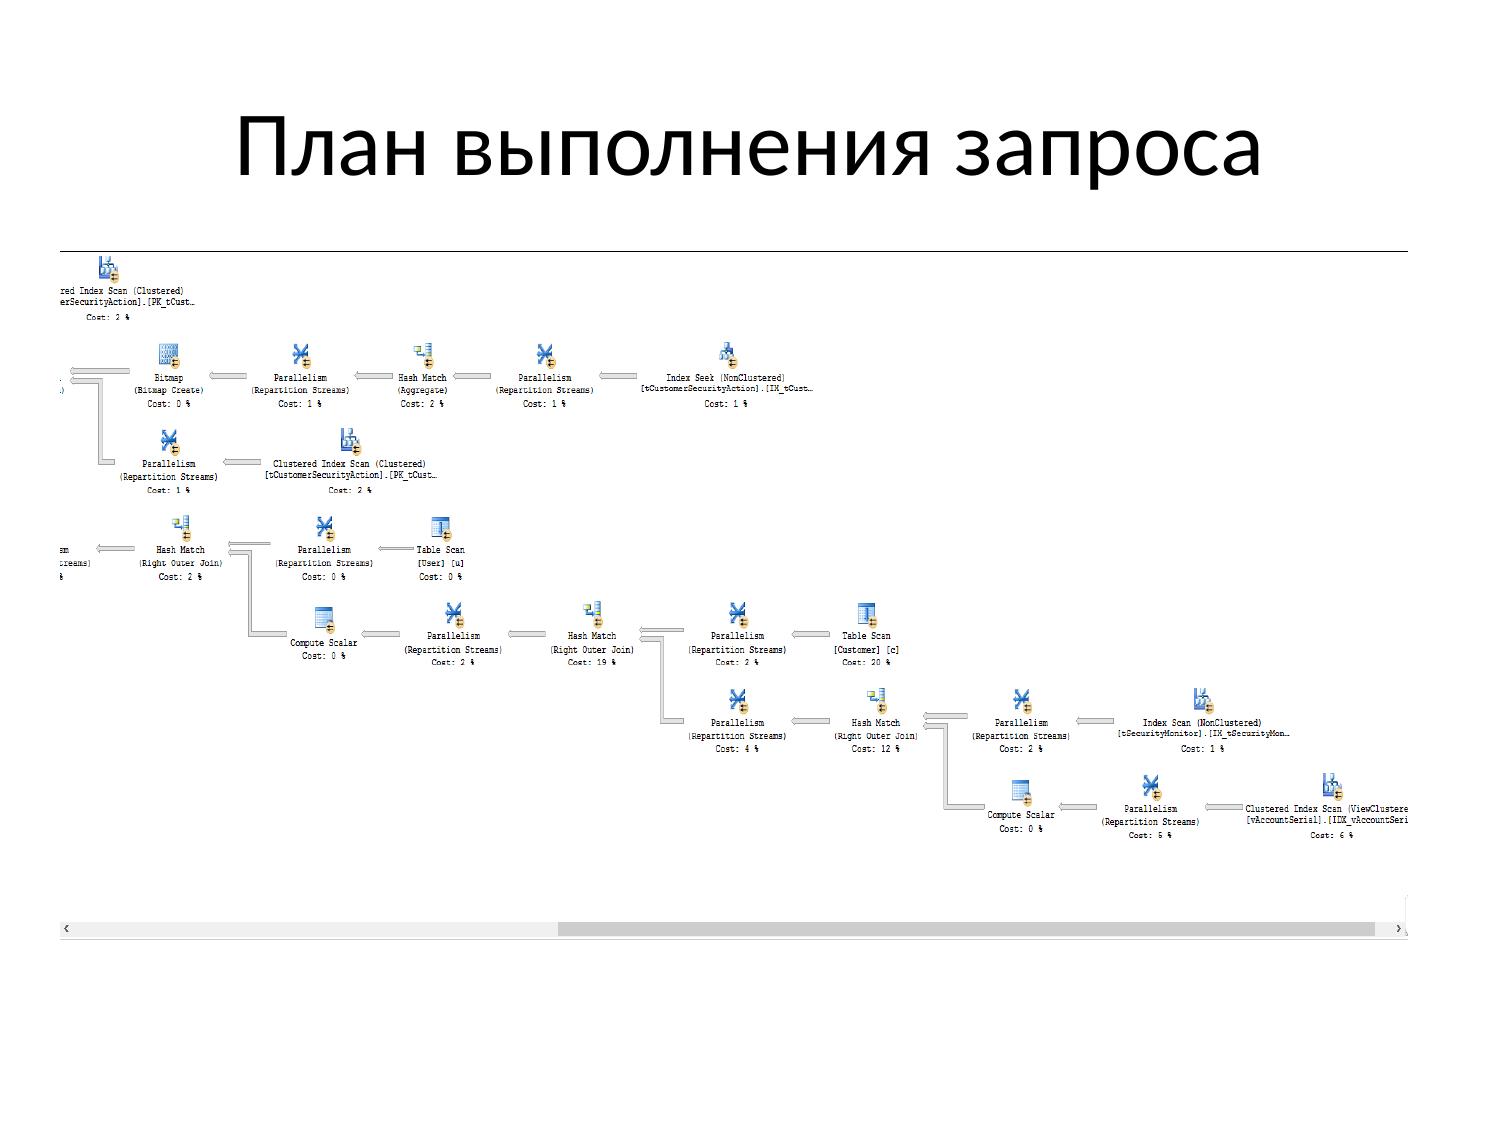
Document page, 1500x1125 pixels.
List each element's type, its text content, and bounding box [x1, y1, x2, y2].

title План выполнения запроса [75, 45, 1425, 233]
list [60, 251, 1408, 940]
